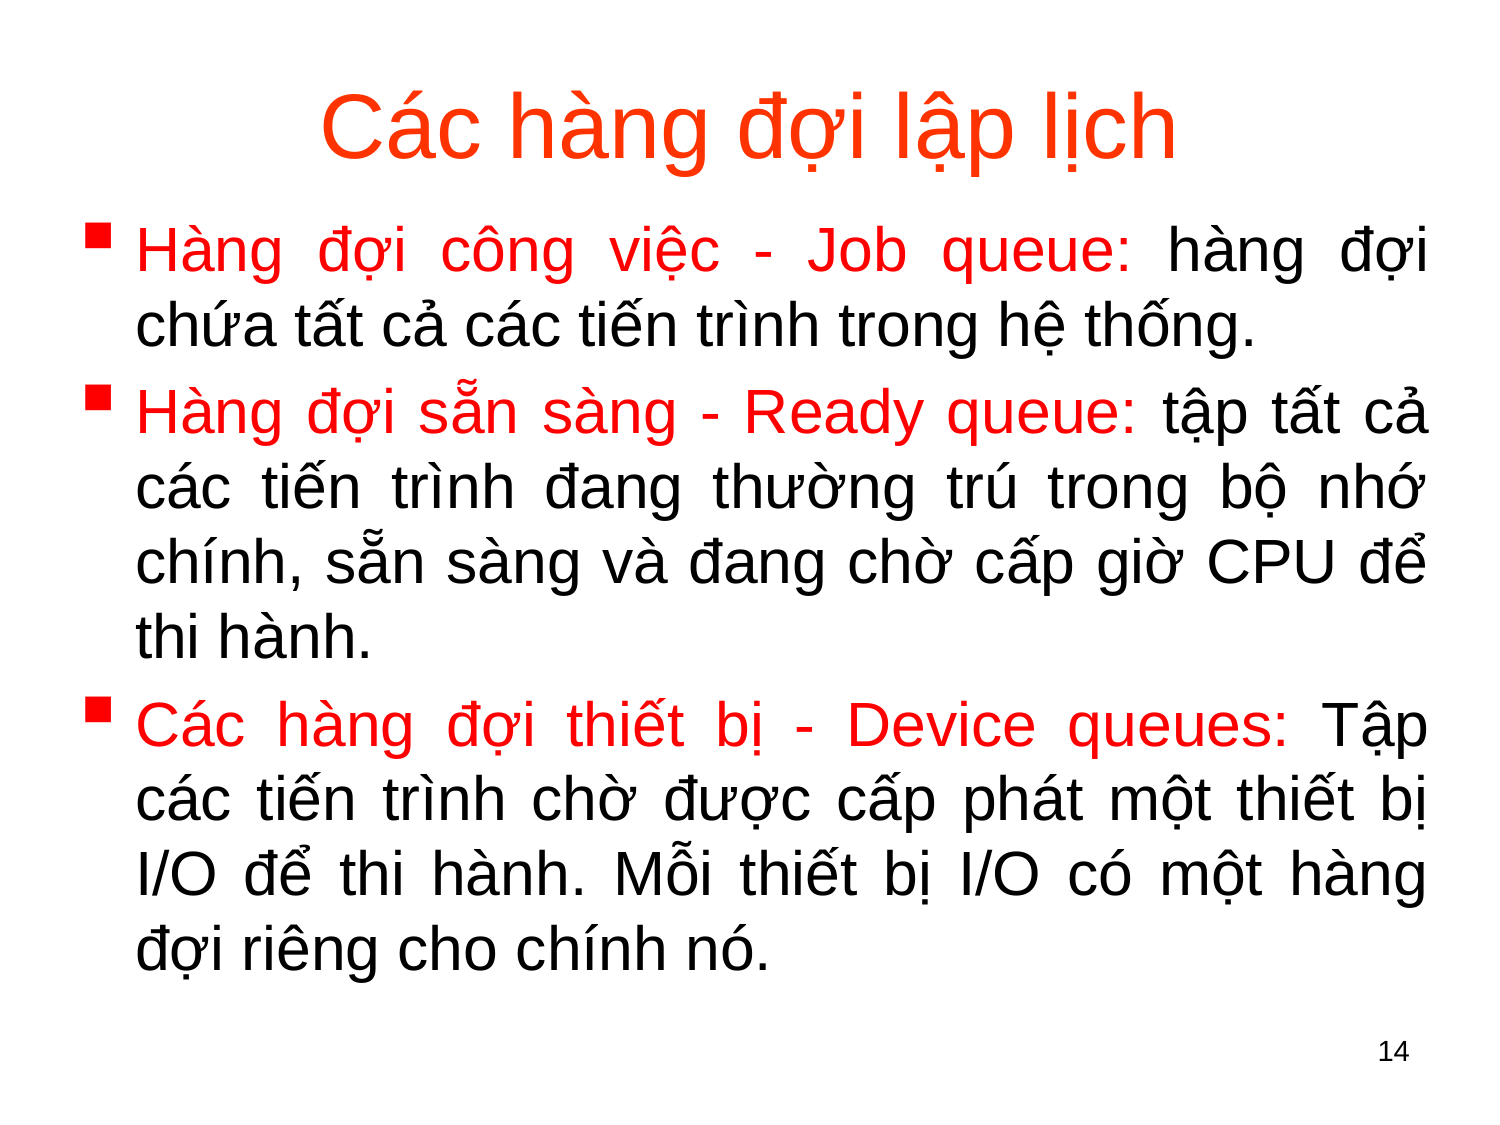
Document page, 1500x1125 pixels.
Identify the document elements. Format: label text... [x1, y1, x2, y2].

title Các hàng đợi lập lịch [74, 44, 1426, 199]
slide_number 14 [1074, 1024, 1426, 1103]
list Hàng đợi công việc - Job queue: hàng đợi chứa tất cả các tiến trình trong hệ thống. Hàng đợi sẵn sàng - Ready queue: tập tất cả các tiến trình đang thường trú trong bộ nhớ chính, sẵn sàng và đang chờ cấp giờ CPU để thi hành. Các hàng đợi thiết bị - Device queues: Tập các tiến trình chờ được cấp phát một thiết bị I/O để thi hành. Mỗi thiết bị I/O có một hàng đợi riêng cho chính nó. [63, 201, 1445, 980]
